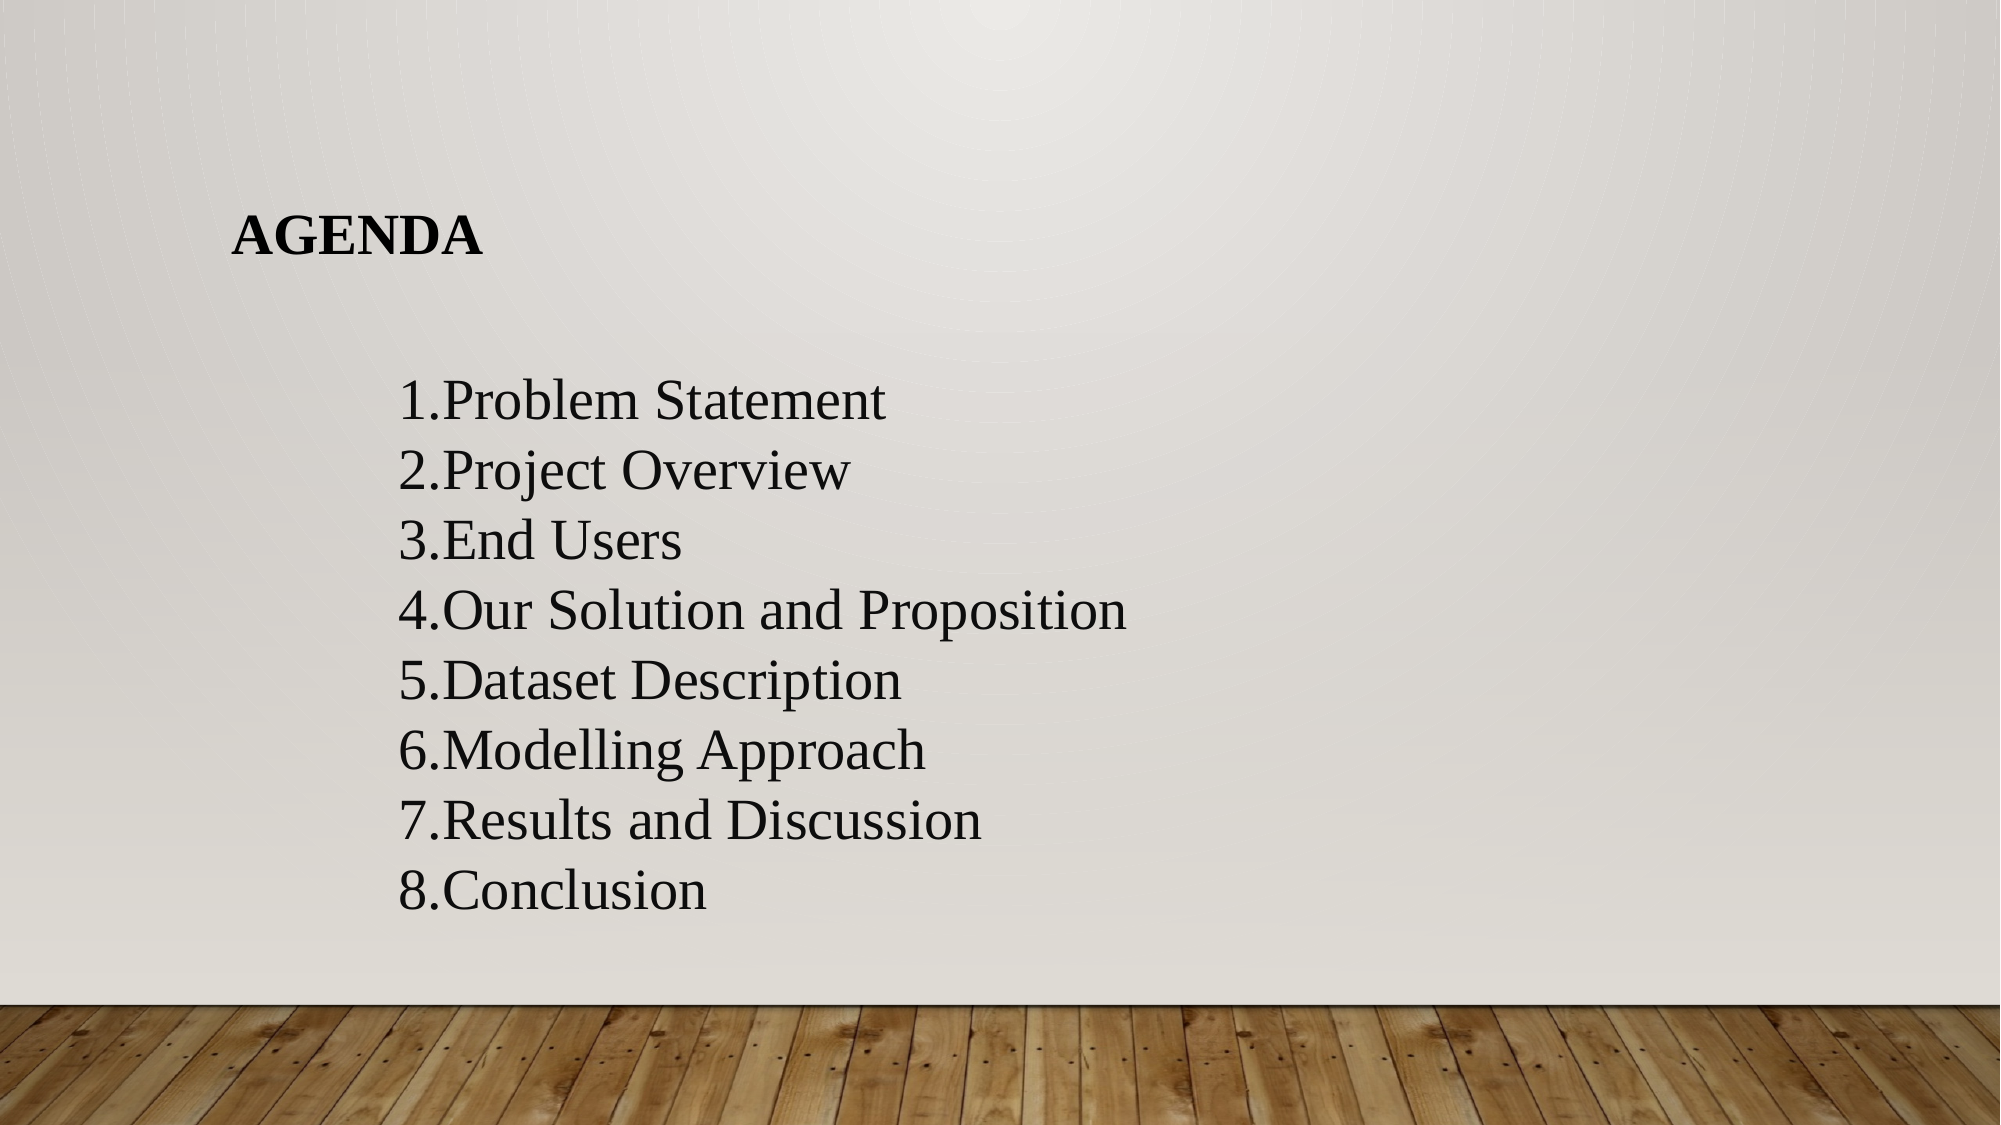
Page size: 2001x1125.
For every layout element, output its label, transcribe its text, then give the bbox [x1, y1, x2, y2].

text_box AGENDA [216, 189, 1503, 275]
picture [0, 1005, 2000, 1125]
text_box Problem Statement Project Overview End Users Our Solution and Proposition Dataset Description Modelling Approach Results and Discussion Conclusion [383, 354, 1648, 929]
